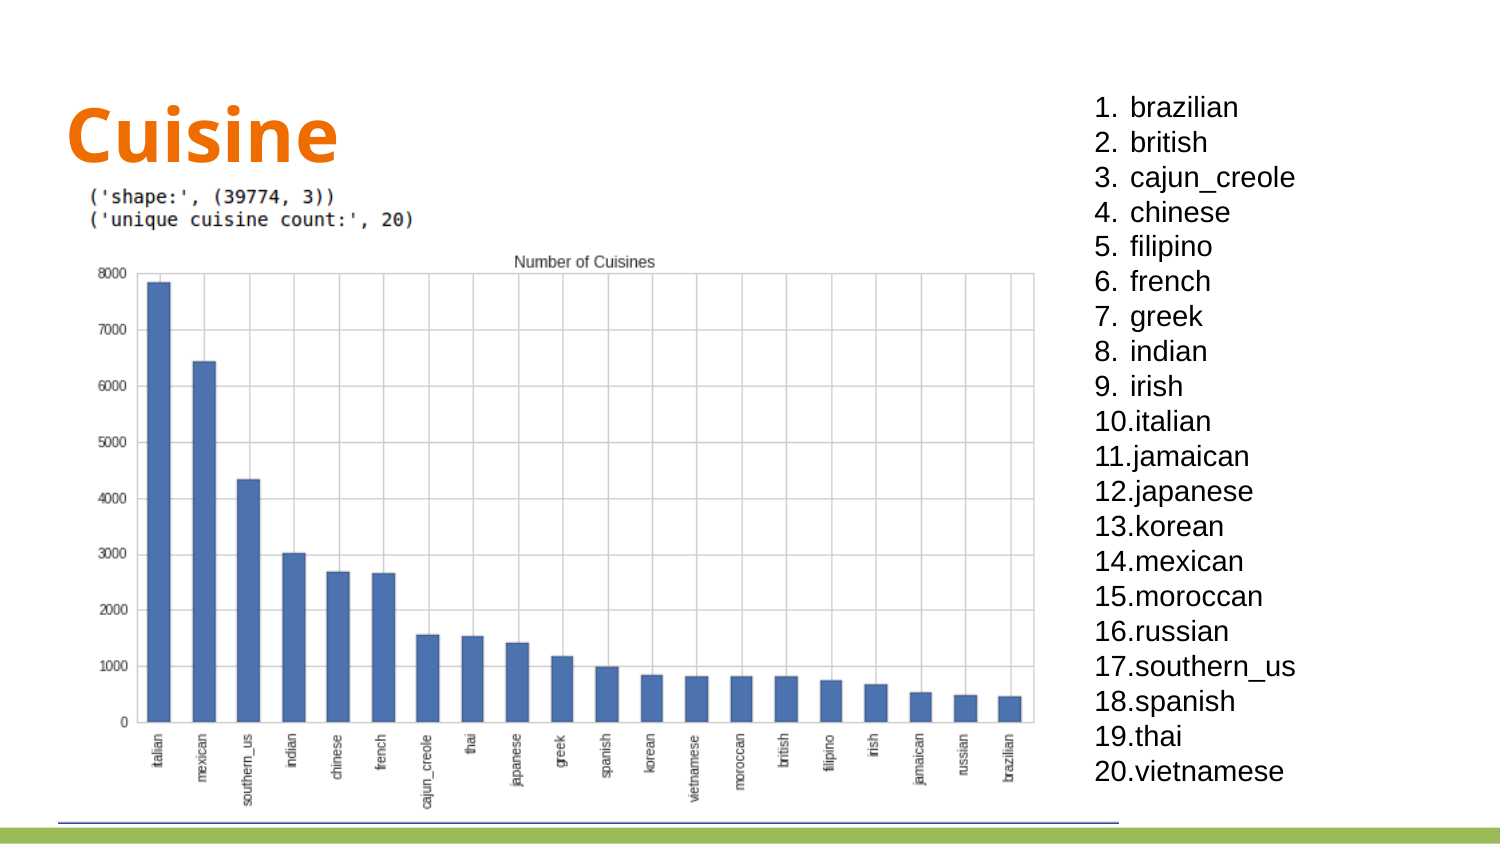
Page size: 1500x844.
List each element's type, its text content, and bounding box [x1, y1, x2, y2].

text_box brazilian british cajun_creole chinese filipino french greek indian irish italian jamaican japanese korean mexican moroccan russian southern_us spanish thai vietnamese [1079, 72, 1449, 807]
picture [57, 178, 1120, 824]
text_box Cuisine [51, 72, 1079, 189]
